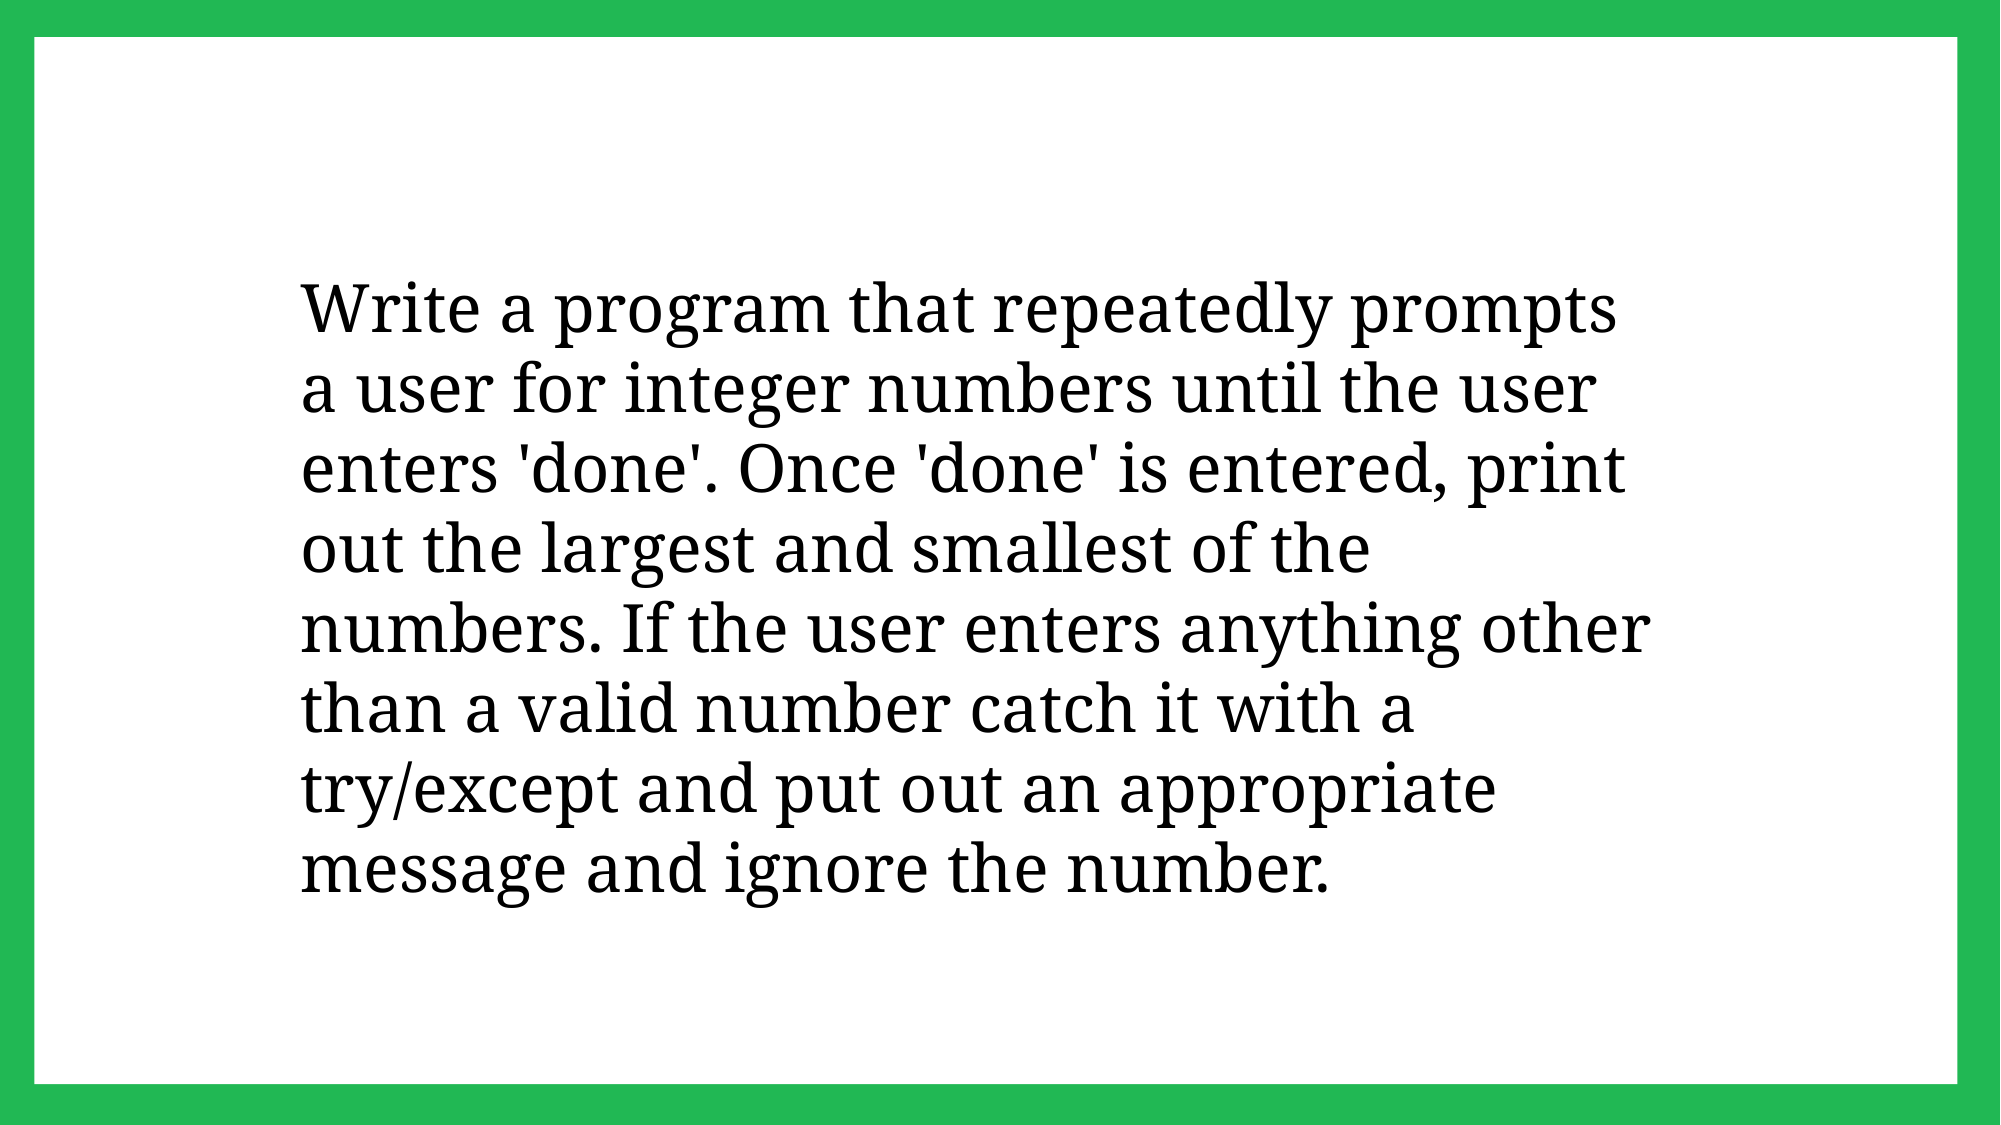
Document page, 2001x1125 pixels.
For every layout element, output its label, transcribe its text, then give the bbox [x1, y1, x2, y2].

text_box [34, 37, 1958, 1085]
text_box [0, 0, 2000, 1125]
text_box Write a program that repeatedly prompts a user for integer numbers until the user enters 'done'. Once 'done' is entered, print out the largest and smallest of the numbers. If the user enters anything other than a valid number catch it with a try/except and put out an appropriate message and ignore the number. [285, 258, 1674, 913]
